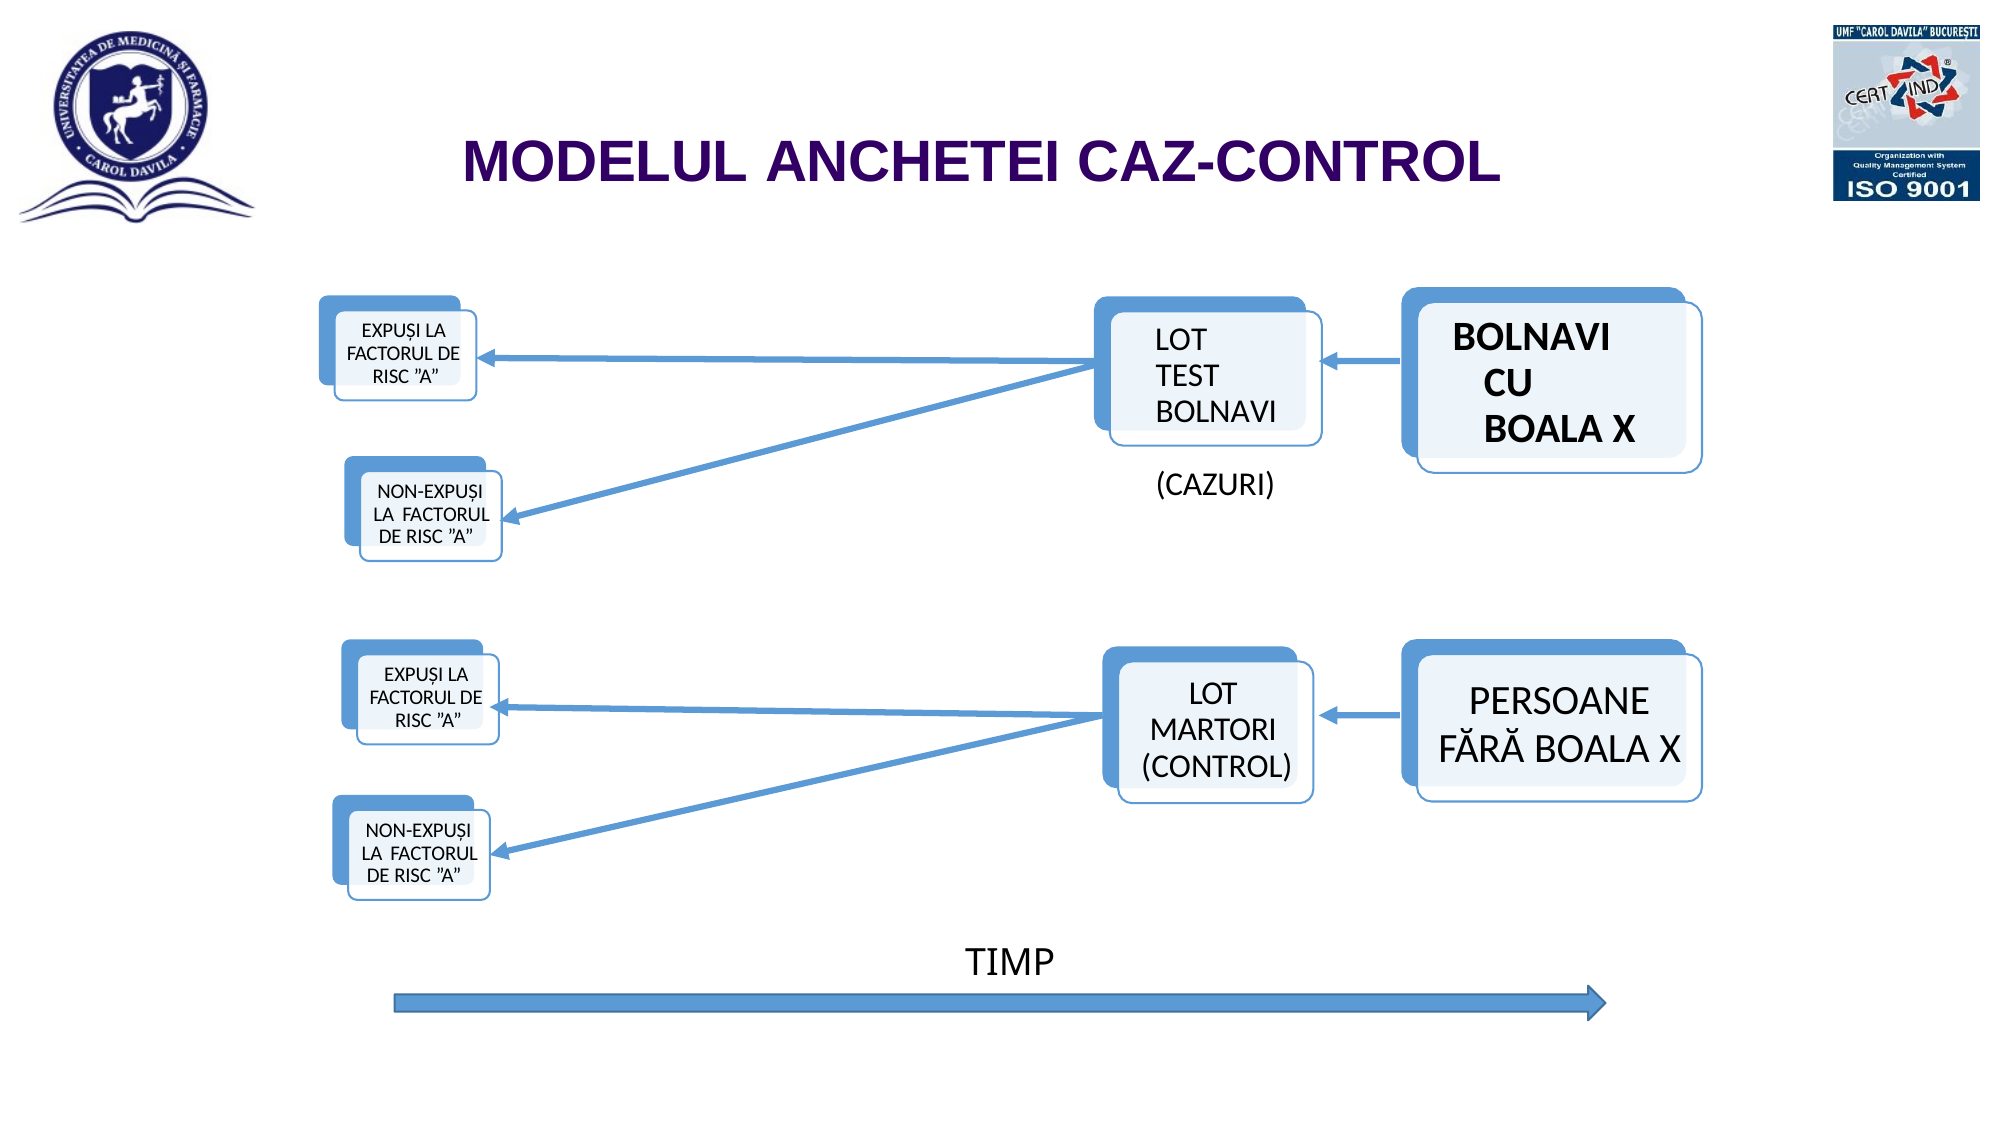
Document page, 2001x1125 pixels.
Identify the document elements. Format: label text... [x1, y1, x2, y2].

text_box TIMP [963, 935, 1058, 983]
text_box [482, 348, 1088, 526]
text_box [1319, 705, 1395, 725]
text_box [332, 794, 492, 902]
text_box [1102, 646, 1315, 805]
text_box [1093, 296, 1324, 447]
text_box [341, 639, 501, 746]
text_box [343, 455, 504, 563]
text_box [496, 697, 1097, 860]
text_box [1400, 286, 1704, 475]
title MODELUL ANCHETEI CAZ-CONTROL [460, 121, 1511, 312]
text_box LOT TEST BOLNAVI (CAZURI) [1153, 455, 1279, 503]
picture [1833, 25, 1980, 201]
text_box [318, 295, 478, 402]
picture [19, 30, 256, 224]
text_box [1400, 638, 1704, 803]
text_box [1328, 351, 1395, 371]
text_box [393, 984, 1607, 1022]
